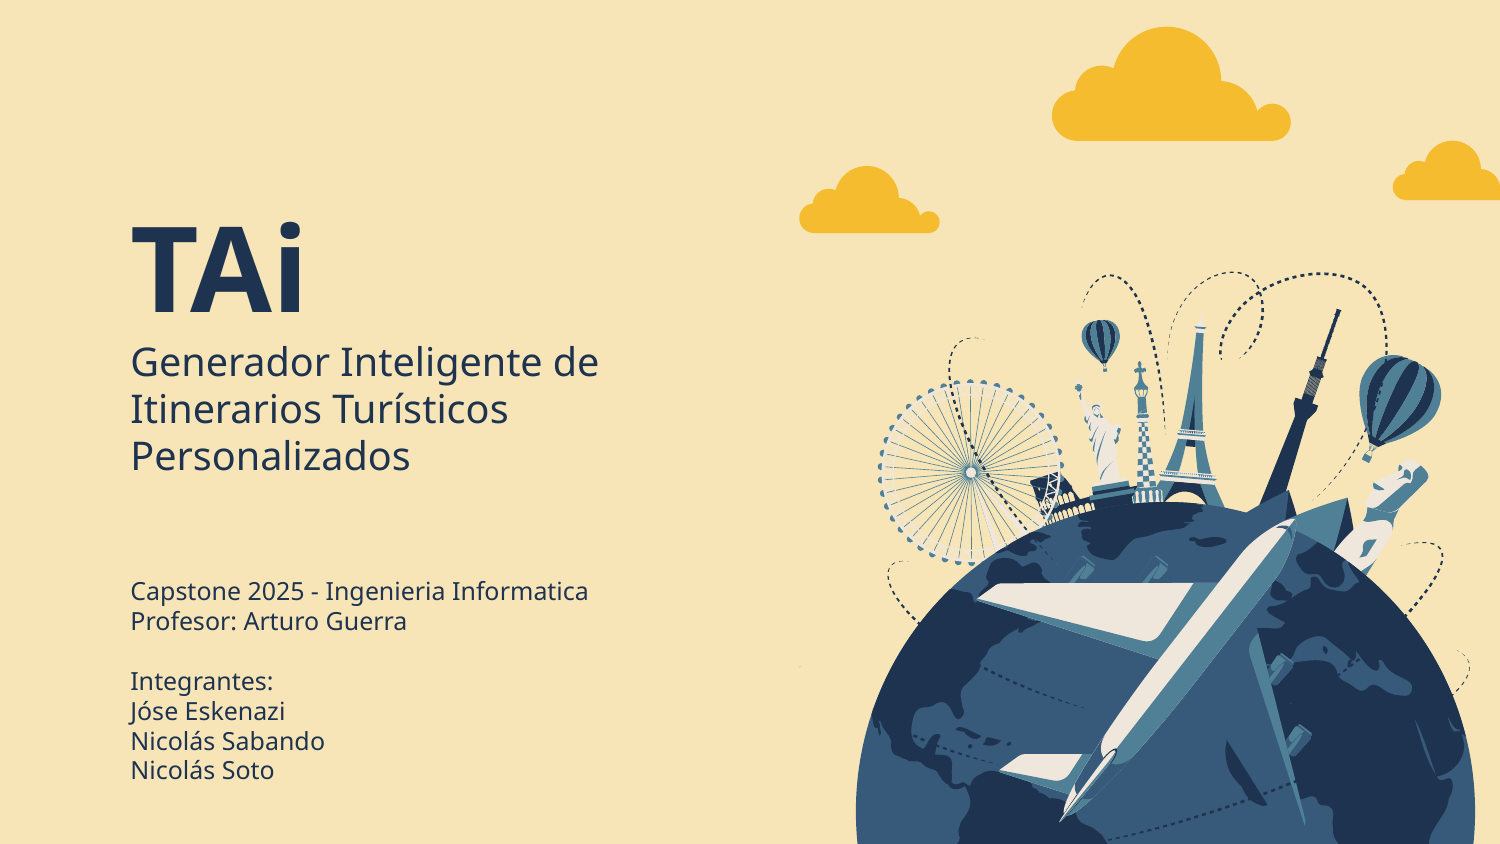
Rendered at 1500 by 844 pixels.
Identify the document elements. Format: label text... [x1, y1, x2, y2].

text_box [798, 271, 1476, 844]
text_box [1051, 26, 1291, 141]
title TAi Generador Inteligente de Itinerarios Turísticos Personalizados [115, 123, 746, 550]
subtitle Capstone 2025 - Ingenieria Informatica Profesor: Arturo Guerra Integrantes: Jóse Eskenazi Nicolás Sabando Nicolás Soto [115, 560, 746, 794]
text_box [799, 165, 940, 234]
text_box [1392, 140, 1500, 201]
